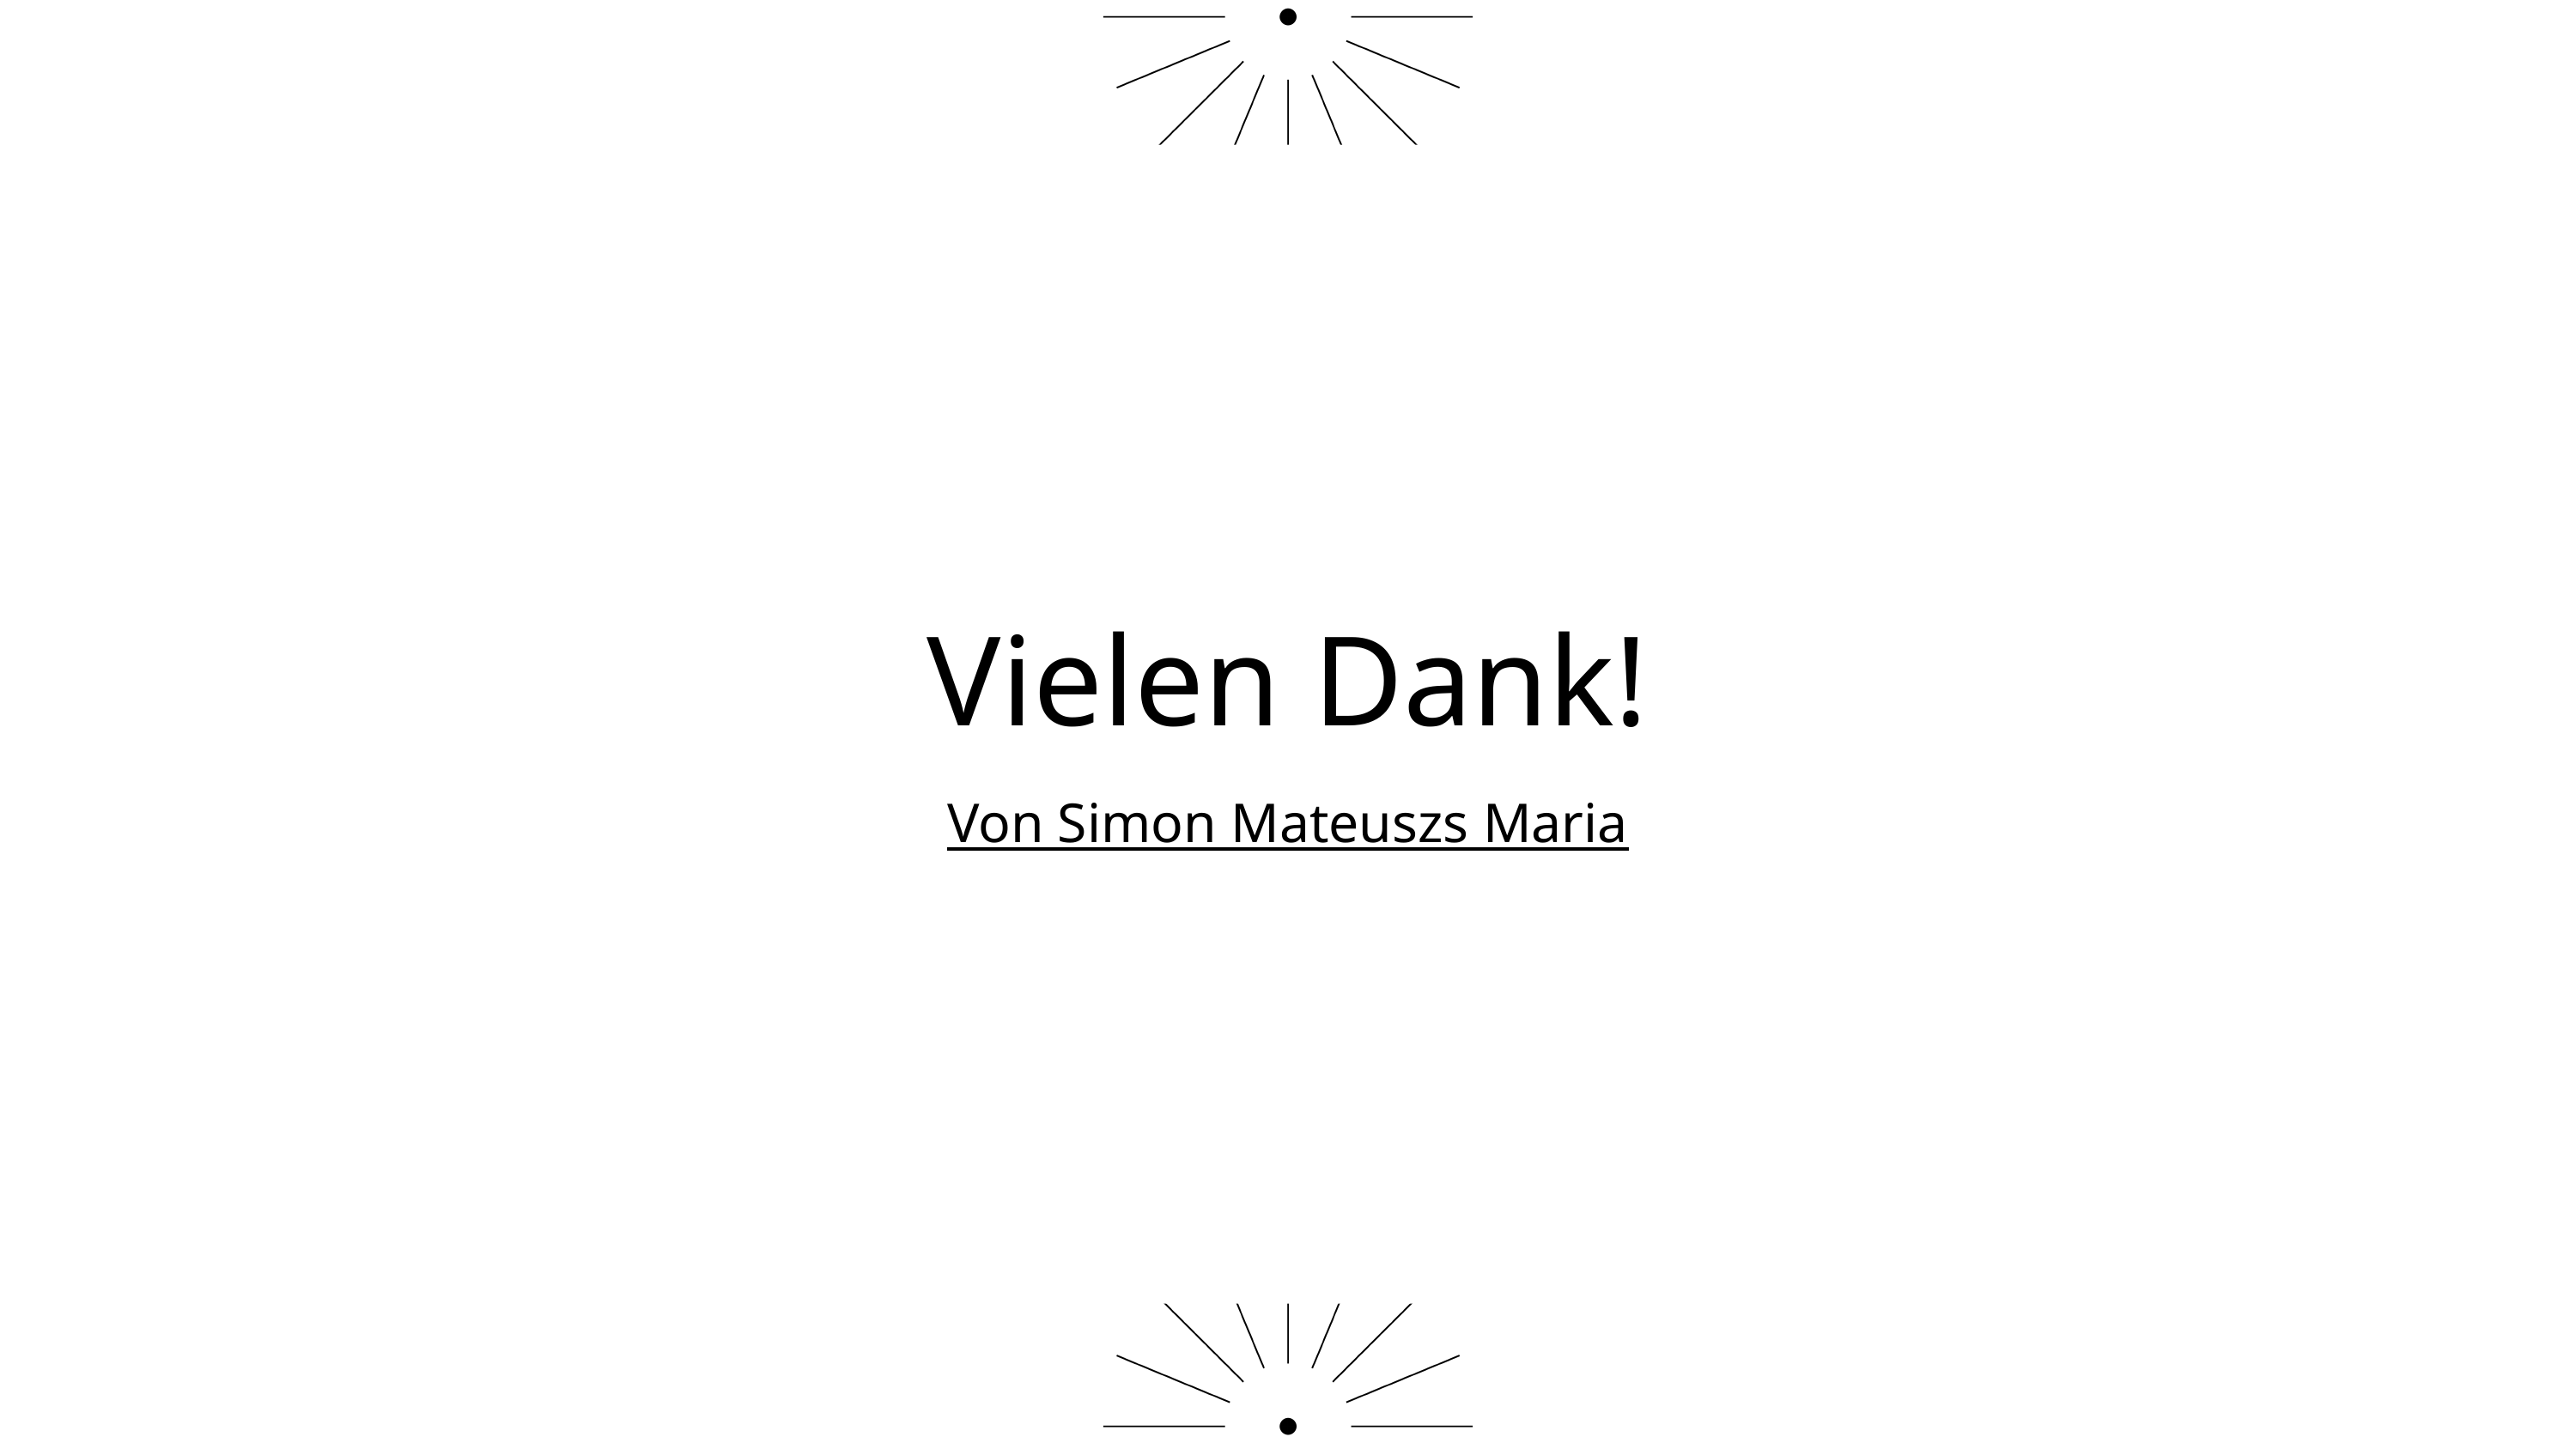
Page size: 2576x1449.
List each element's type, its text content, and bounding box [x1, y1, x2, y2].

text_box [1103, 0, 1473, 144]
text_box [1103, 1304, 1473, 1449]
text_box Von Simon Mateuszs Maria [466, 778, 2110, 854]
text_box Vielen Dank! [466, 589, 2110, 750]
text_box [144, 144, 2432, 1304]
